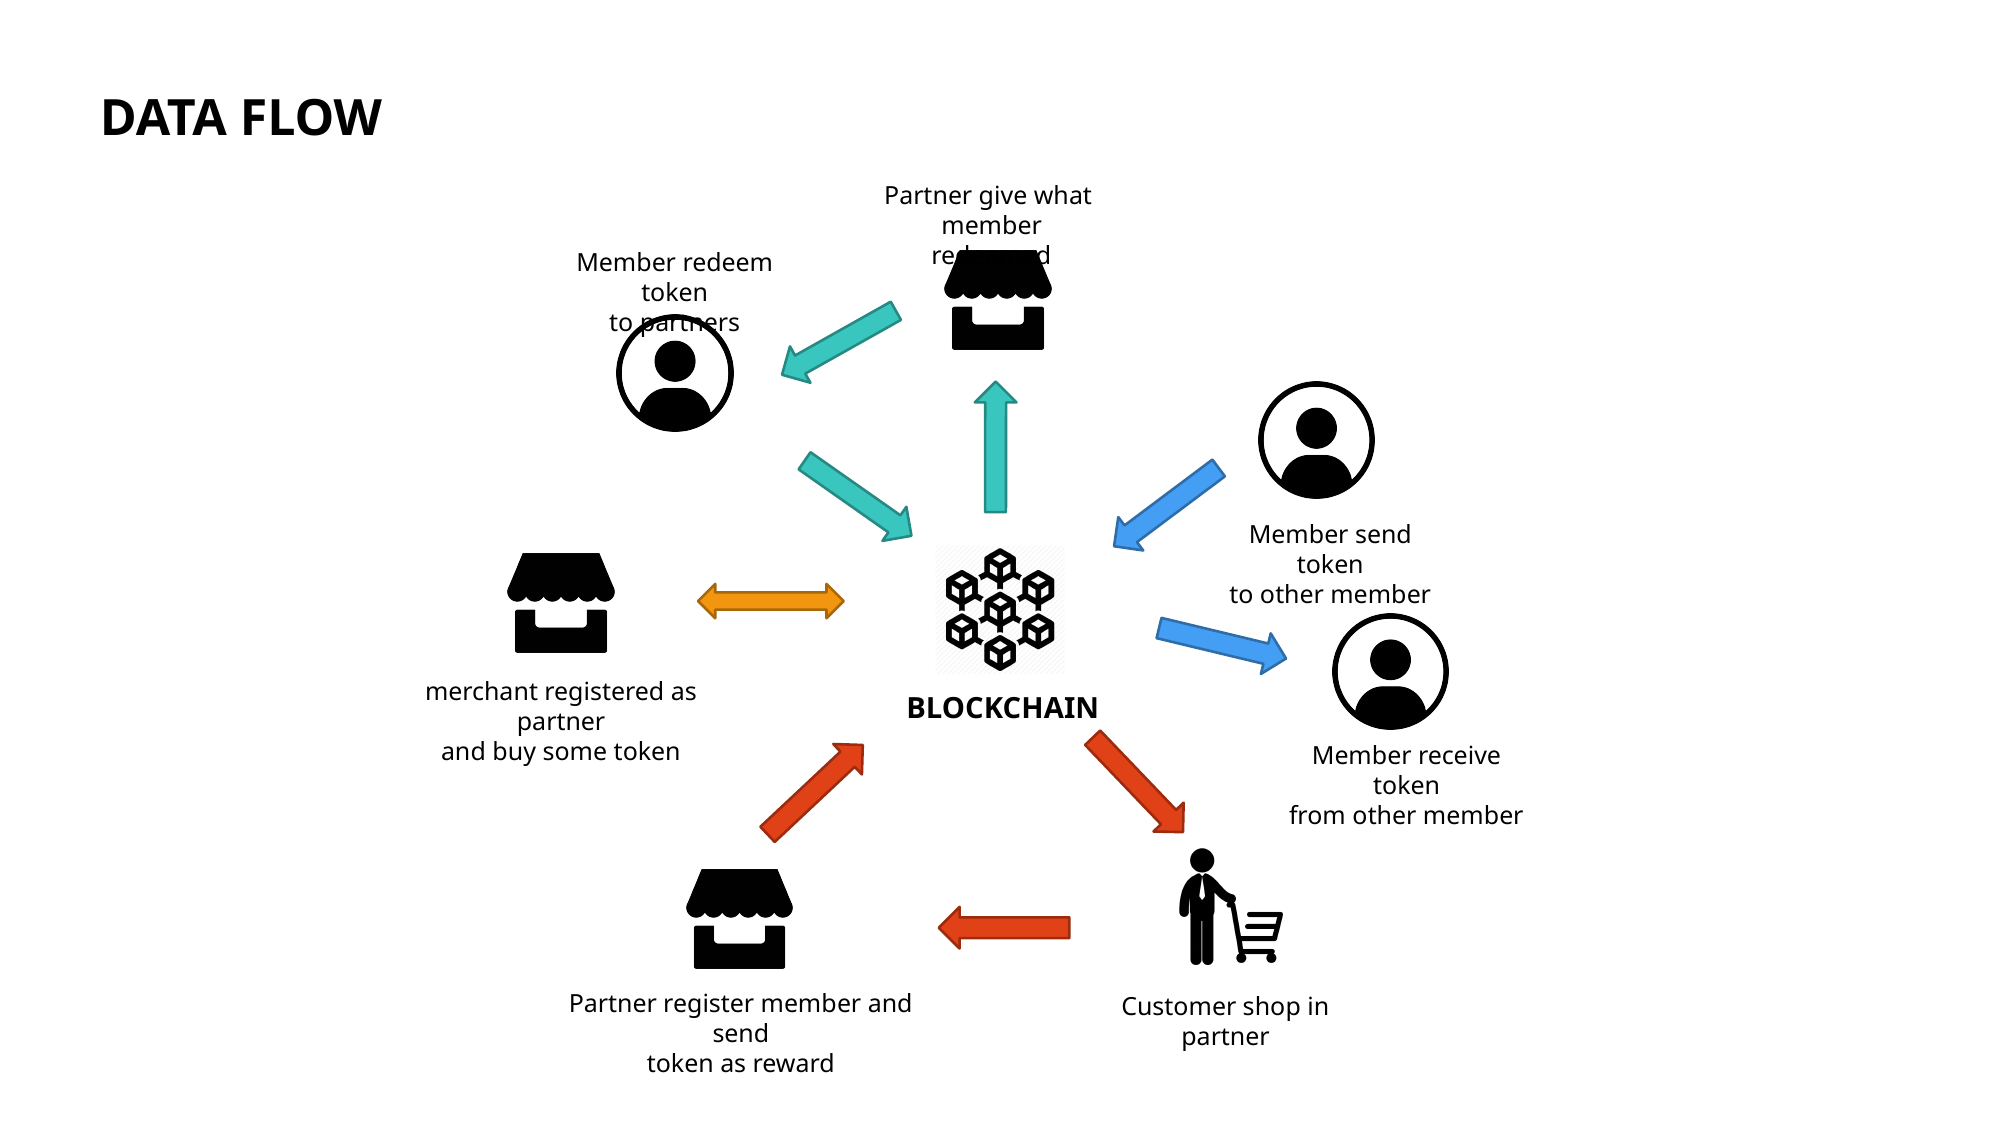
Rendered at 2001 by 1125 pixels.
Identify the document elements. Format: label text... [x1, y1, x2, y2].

picture [1257, 381, 1375, 499]
picture [616, 314, 734, 432]
text_box Member send token to other member [1198, 511, 1463, 617]
picture [934, 543, 1066, 676]
text_box [1156, 617, 1287, 674]
text_box DATA FLOW [71, 77, 410, 153]
text_box Member redeem token to partners [525, 239, 825, 345]
picture [1179, 848, 1284, 966]
text_box Member receive token from other member [1274, 732, 1539, 837]
text_box [760, 744, 863, 842]
text_box [798, 452, 912, 541]
picture [685, 869, 794, 969]
text_box [1114, 459, 1225, 551]
picture [1331, 613, 1449, 730]
text_box [782, 301, 901, 383]
text_box BLOCKCHAIN [863, 681, 1143, 732]
text_box Customer shop in partner [1061, 982, 1390, 1058]
text_box Partner give what member redeemed [863, 172, 1120, 278]
text_box [1085, 730, 1184, 833]
text_box [974, 381, 1017, 513]
text_box [698, 583, 844, 619]
text_box Partner register member and send token as reward [525, 980, 957, 1086]
text_box [938, 906, 1070, 949]
text_box merchant registered as partner and buy some token [365, 668, 757, 773]
picture [944, 250, 1052, 350]
picture [507, 553, 615, 653]
